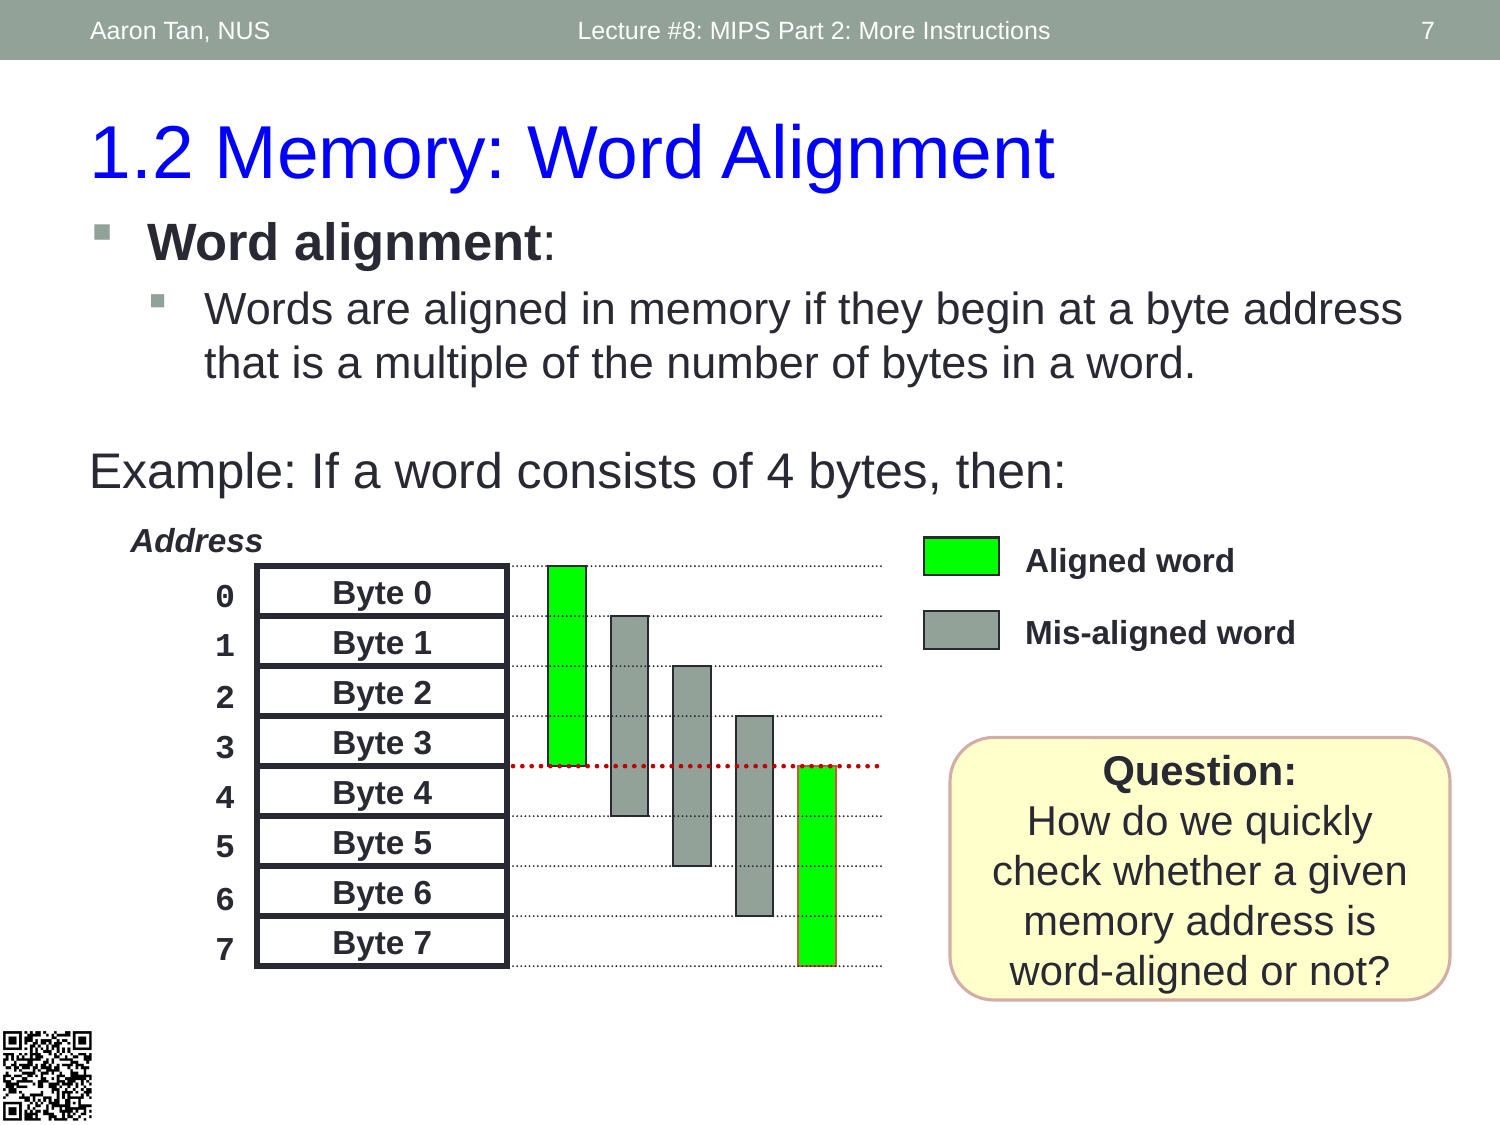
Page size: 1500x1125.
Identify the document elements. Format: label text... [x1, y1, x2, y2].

text_box 1.2 Memory: Word Alignment [74, 96, 1425, 200]
slide_number Aaron Tan, NUS [75, 3, 550, 57]
text_box Example: If a word consists of 4 bytes, then: [87, 437, 1109, 501]
picture [0, 1028, 95, 1124]
footer Lecture #8: MIPS Part 2: More Instructions [562, 3, 1238, 57]
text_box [103, 520, 1351, 976]
text_box Question: How do we quickly check whether a given memory address is word-aligned or not? [957, 735, 1453, 1003]
text_box Word alignment: Words are aligned in memory if they begin at a byte address that is a multiple of the number of bytes in a word. [74, 200, 1425, 430]
slide_number 7 [1308, 3, 1450, 57]
